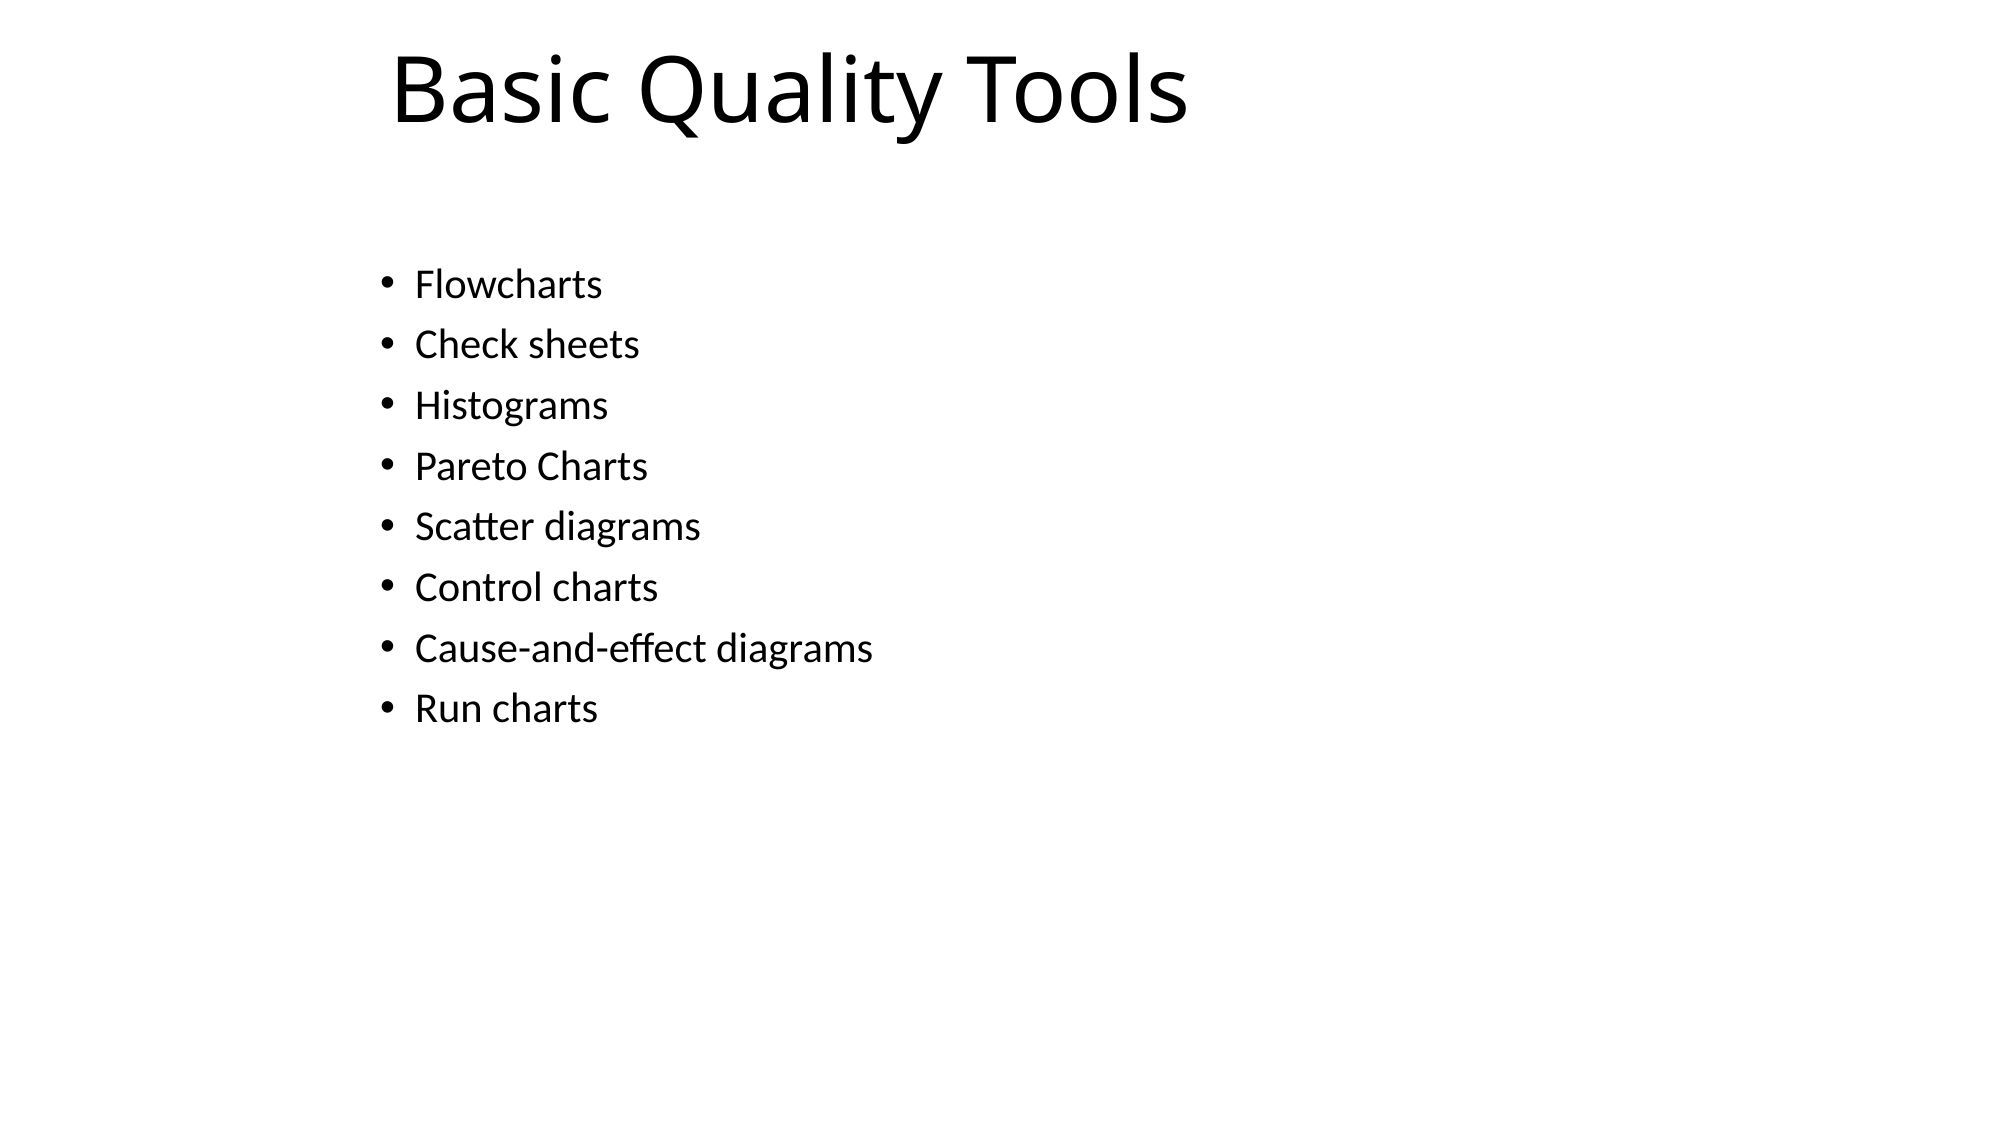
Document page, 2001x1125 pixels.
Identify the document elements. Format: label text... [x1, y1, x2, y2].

list Flowcharts Check sheets Histograms Pareto Charts Scatter diagrams Control charts Cause-and-effect diagrams Run charts [365, 254, 1537, 741]
title Basic Quality Tools [375, 28, 1650, 150]
